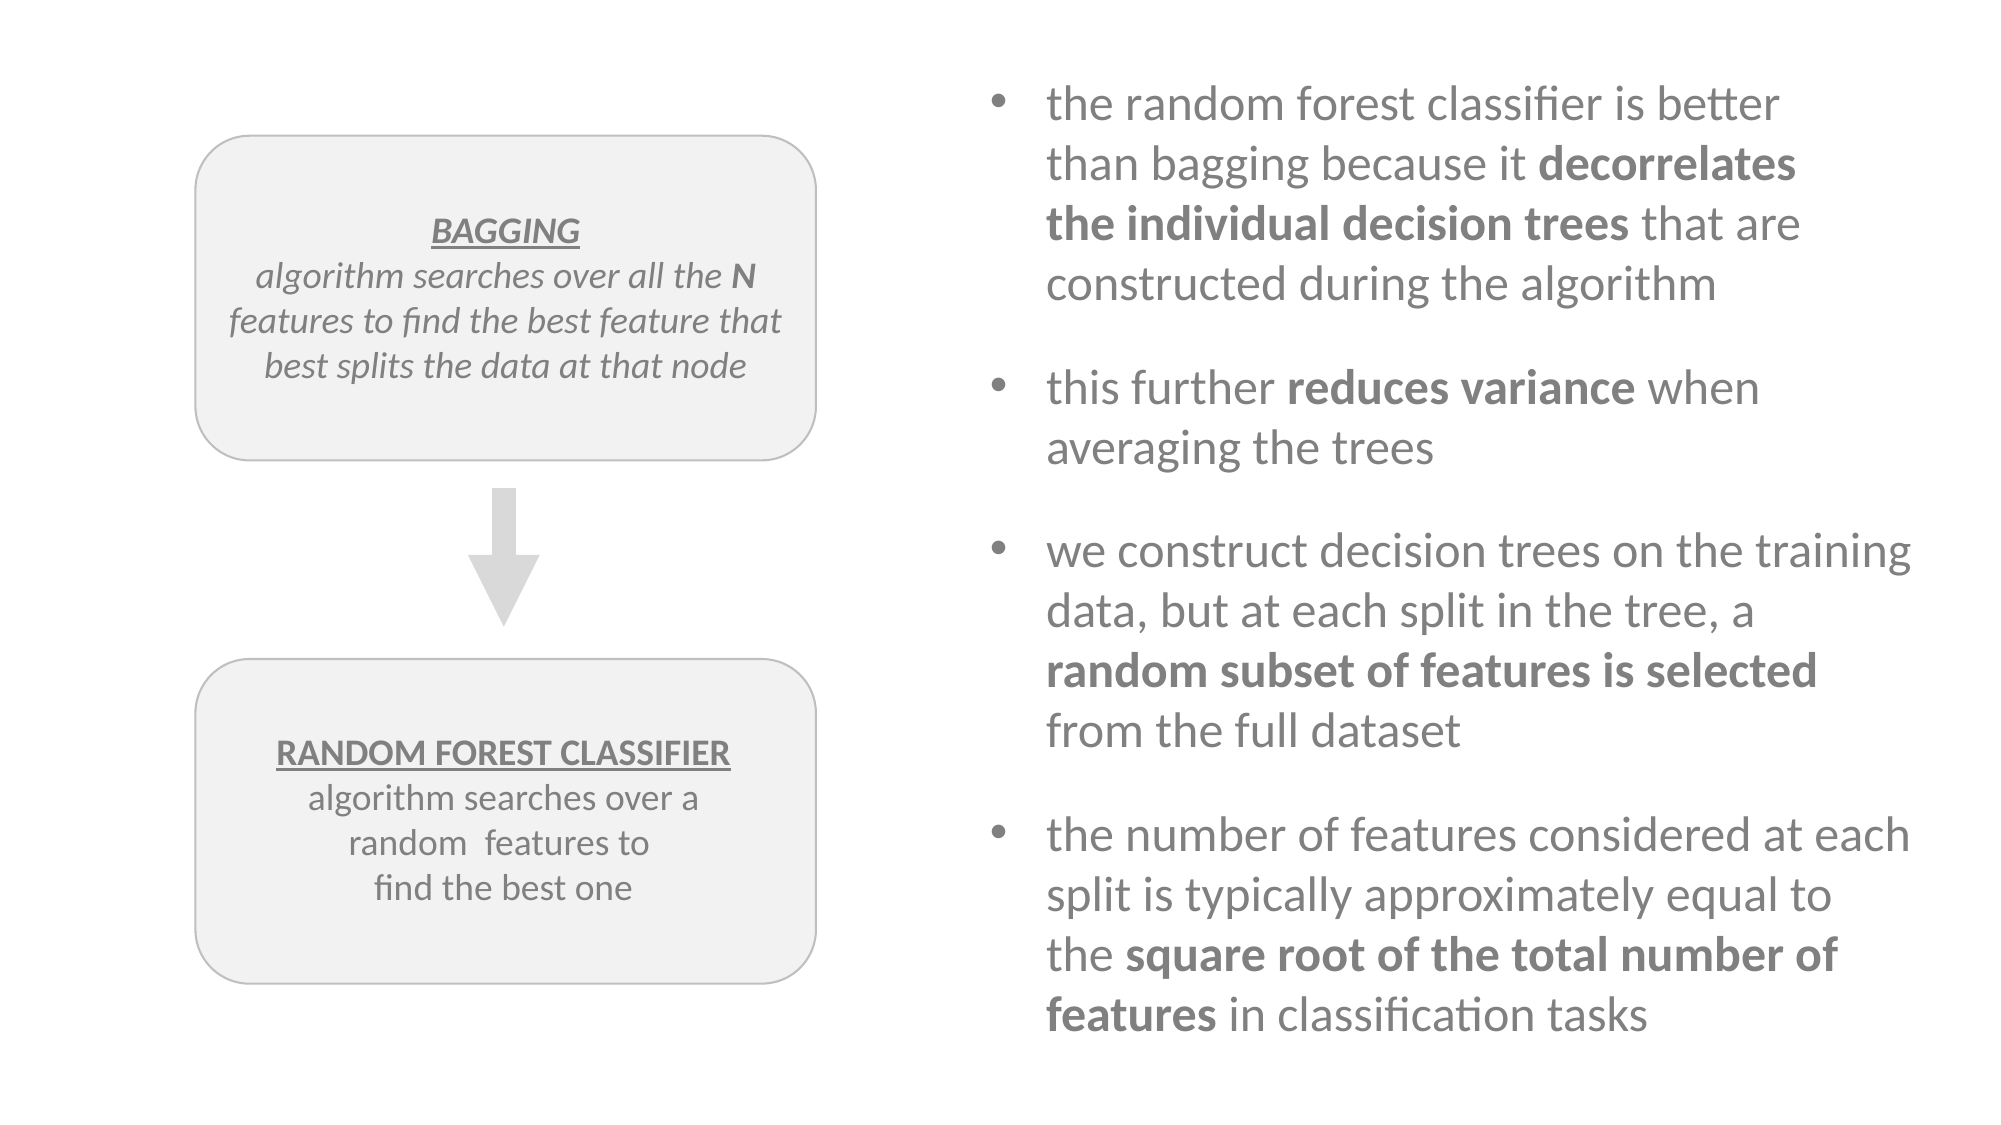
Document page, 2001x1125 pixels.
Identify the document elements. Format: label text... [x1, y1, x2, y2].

text_box BAGGING algorithm searches over all the N features to find the best feature that best splits the data at that node [182, 198, 829, 394]
text_box we construct decision trees on the training data, but at each split in the tree, a random subset of features is selected from the full dataset [975, 510, 1927, 765]
text_box the random forest classifier is better than bagging because it decorrelates the individual decision trees that are constructed during the algorithm [974, 63, 1856, 318]
text_box this further reduces variance when averaging the trees [974, 347, 1910, 483]
text_box [194, 657, 817, 985]
text_box the number of features considered at each split is typically approximately equal to the square root of the total number of features in classification tasks [975, 794, 1927, 1049]
text_box [194, 134, 817, 198]
text_box [194, 394, 817, 462]
